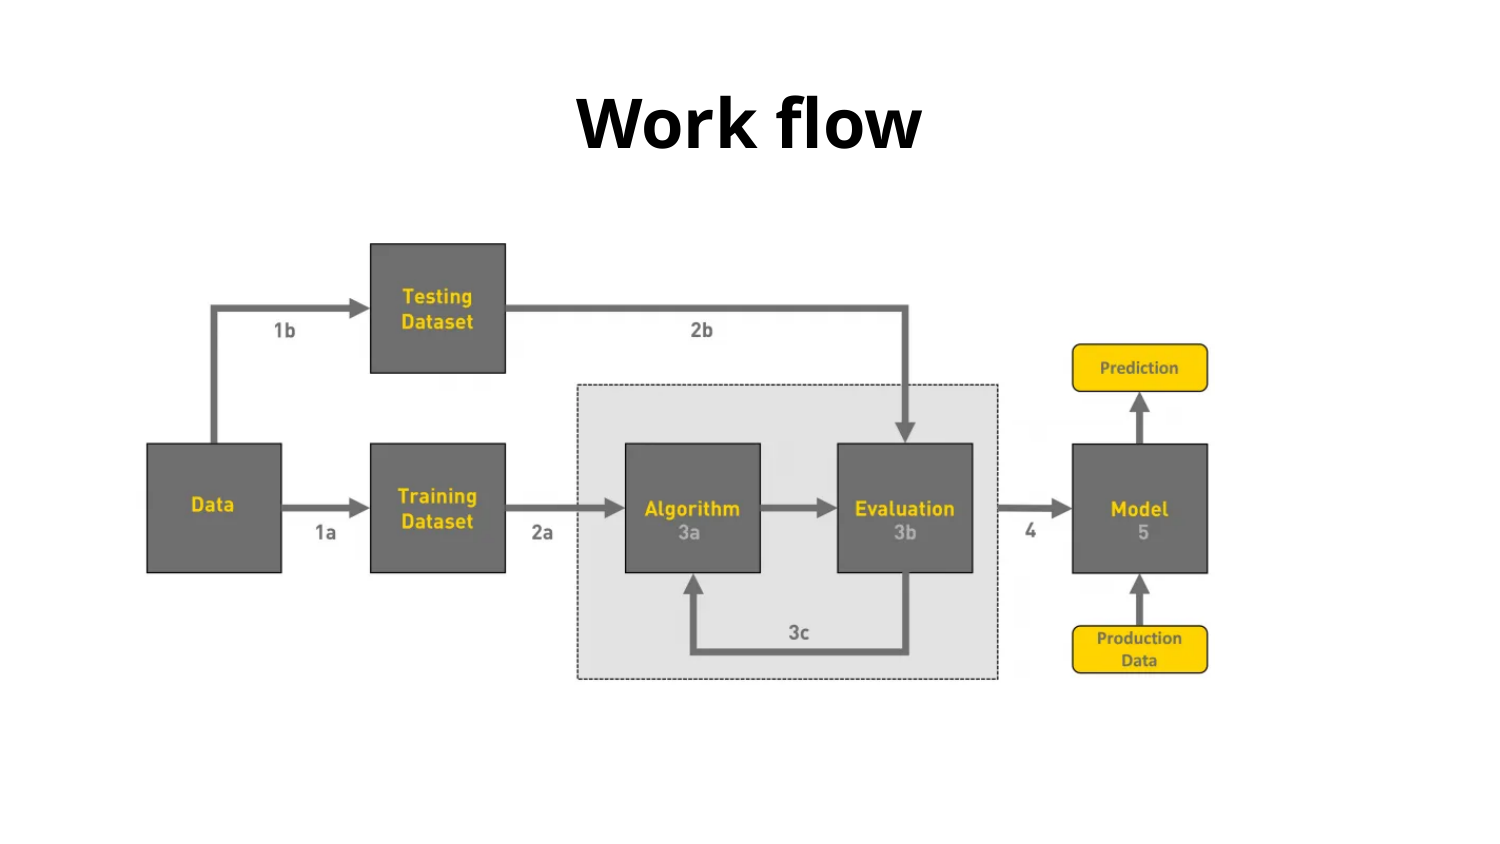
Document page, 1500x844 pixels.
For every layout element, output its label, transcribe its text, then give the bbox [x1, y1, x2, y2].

title Work flow [103, 44, 1397, 208]
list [136, 239, 1215, 685]
